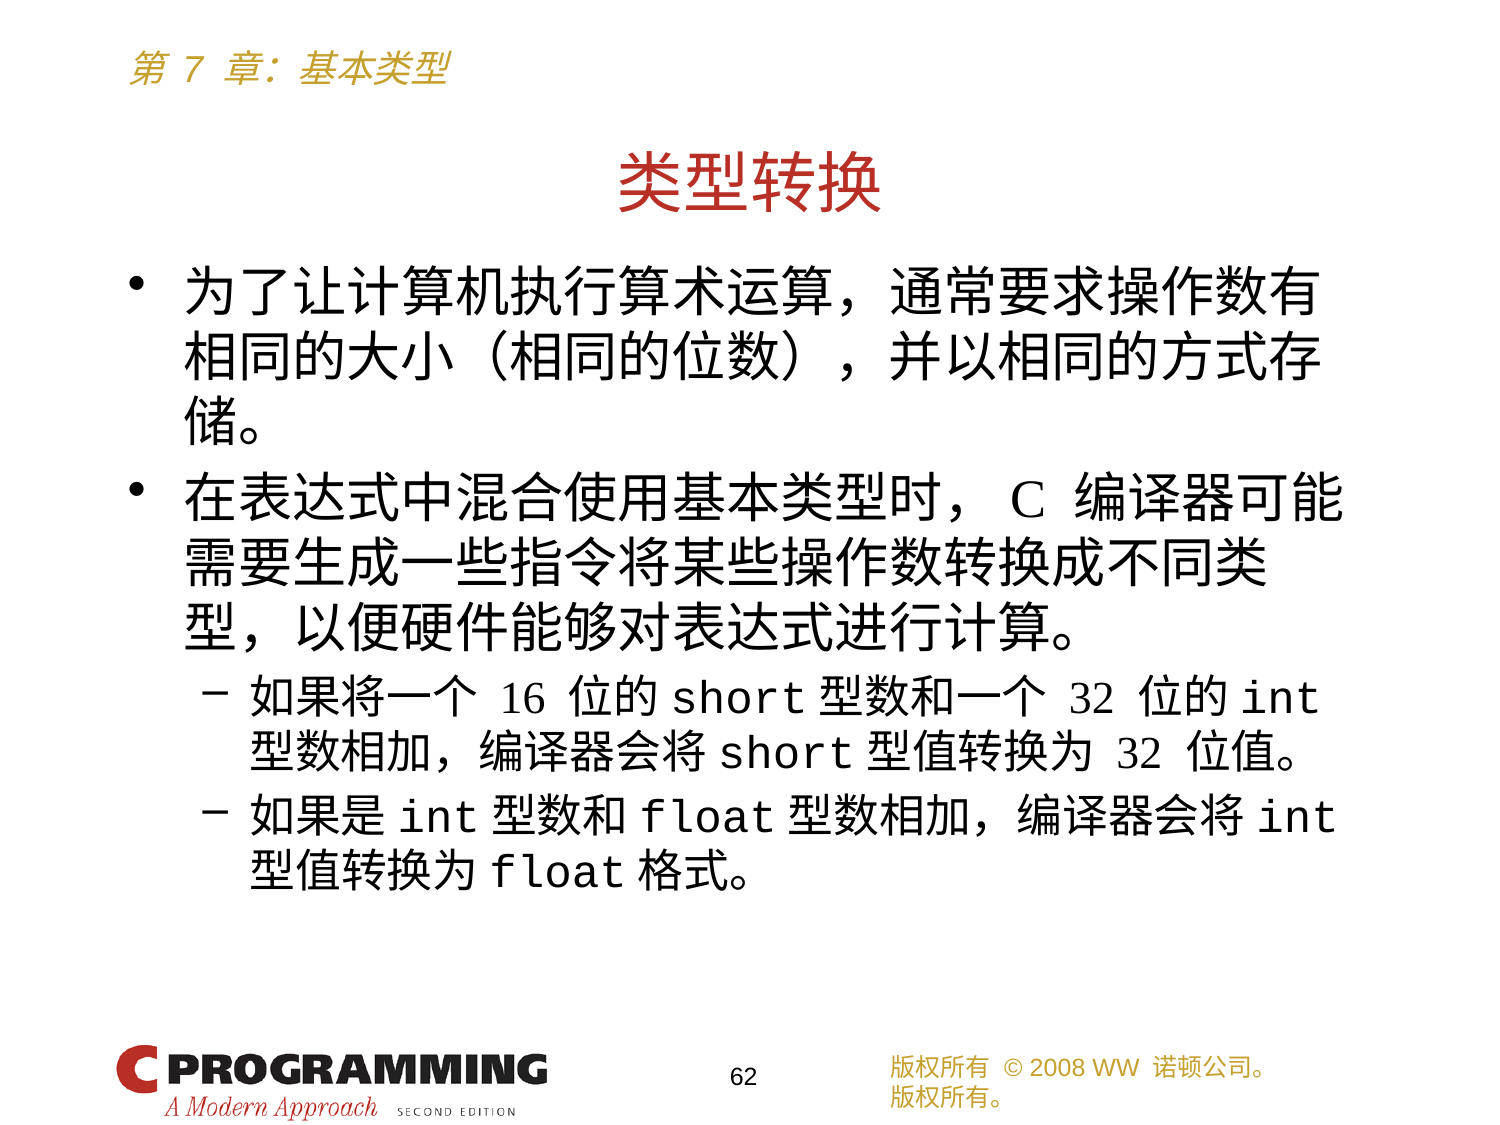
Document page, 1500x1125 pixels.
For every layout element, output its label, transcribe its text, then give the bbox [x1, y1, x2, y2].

picture [112, 1041, 550, 1123]
title 类型转换 [112, 125, 1388, 238]
list 为了让计算机执行算术运算，通常要求操作数有相同的大小（相同的位数），并以相同的方式存储。 在表达式中混合使用基本类型时，C 编译器可能需要生成一些指令将某些操作数转换成不同类型，以便硬件能够对表达式进行计算。 如果将一个 16 位的short型数和一个 32 位的int型数相加，编译器会将short型值转换为 32 位值。 如果是int型数和float型数相加，编译器会将int型值转换为float格式。 [112, 249, 1388, 1038]
footer 版权所有 © 2008 WW 诺顿公司。 版权所有。 [874, 1043, 1388, 1119]
slide_number 62 [687, 1049, 801, 1101]
